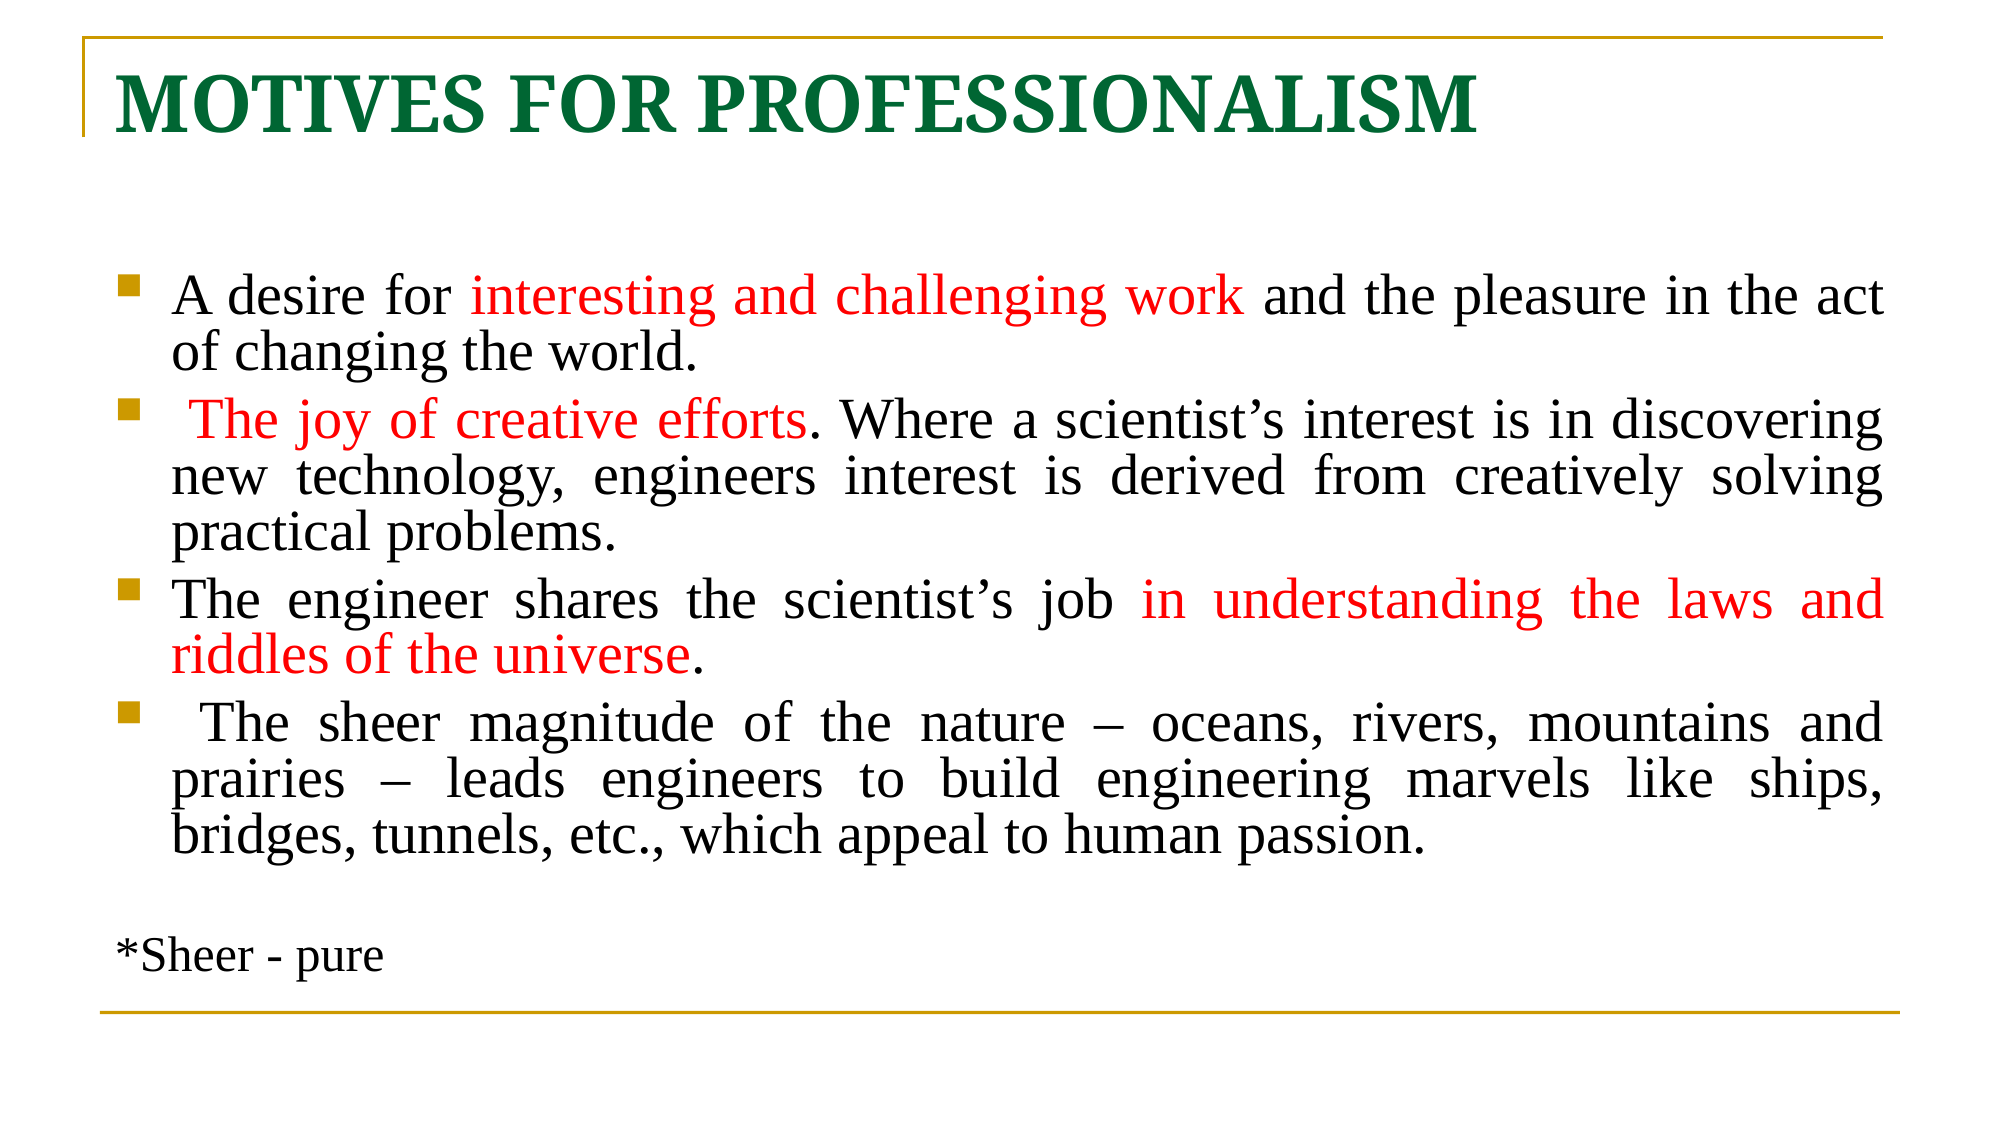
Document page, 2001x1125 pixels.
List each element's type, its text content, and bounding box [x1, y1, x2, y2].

list A desire for interesting and challenging work and the pleasure in the act of changing the world. The joy of creative efforts. Where a scientist’s interest is in discovering new technology, engineers interest is derived from creatively solving practical problems. The engineer shares the scientist’s job in understanding the laws and riddles of the universe. The sheer magnitude of the nature – oceans, rivers, mountains and prairies – leads engineers to build engineering marvels like ships, bridges, tunnels, etc., which appeal to human passion. *Sheer - pure [99, 262, 1900, 1006]
title MOTIVES FOR PROFESSIONALISM [99, 45, 1900, 233]
